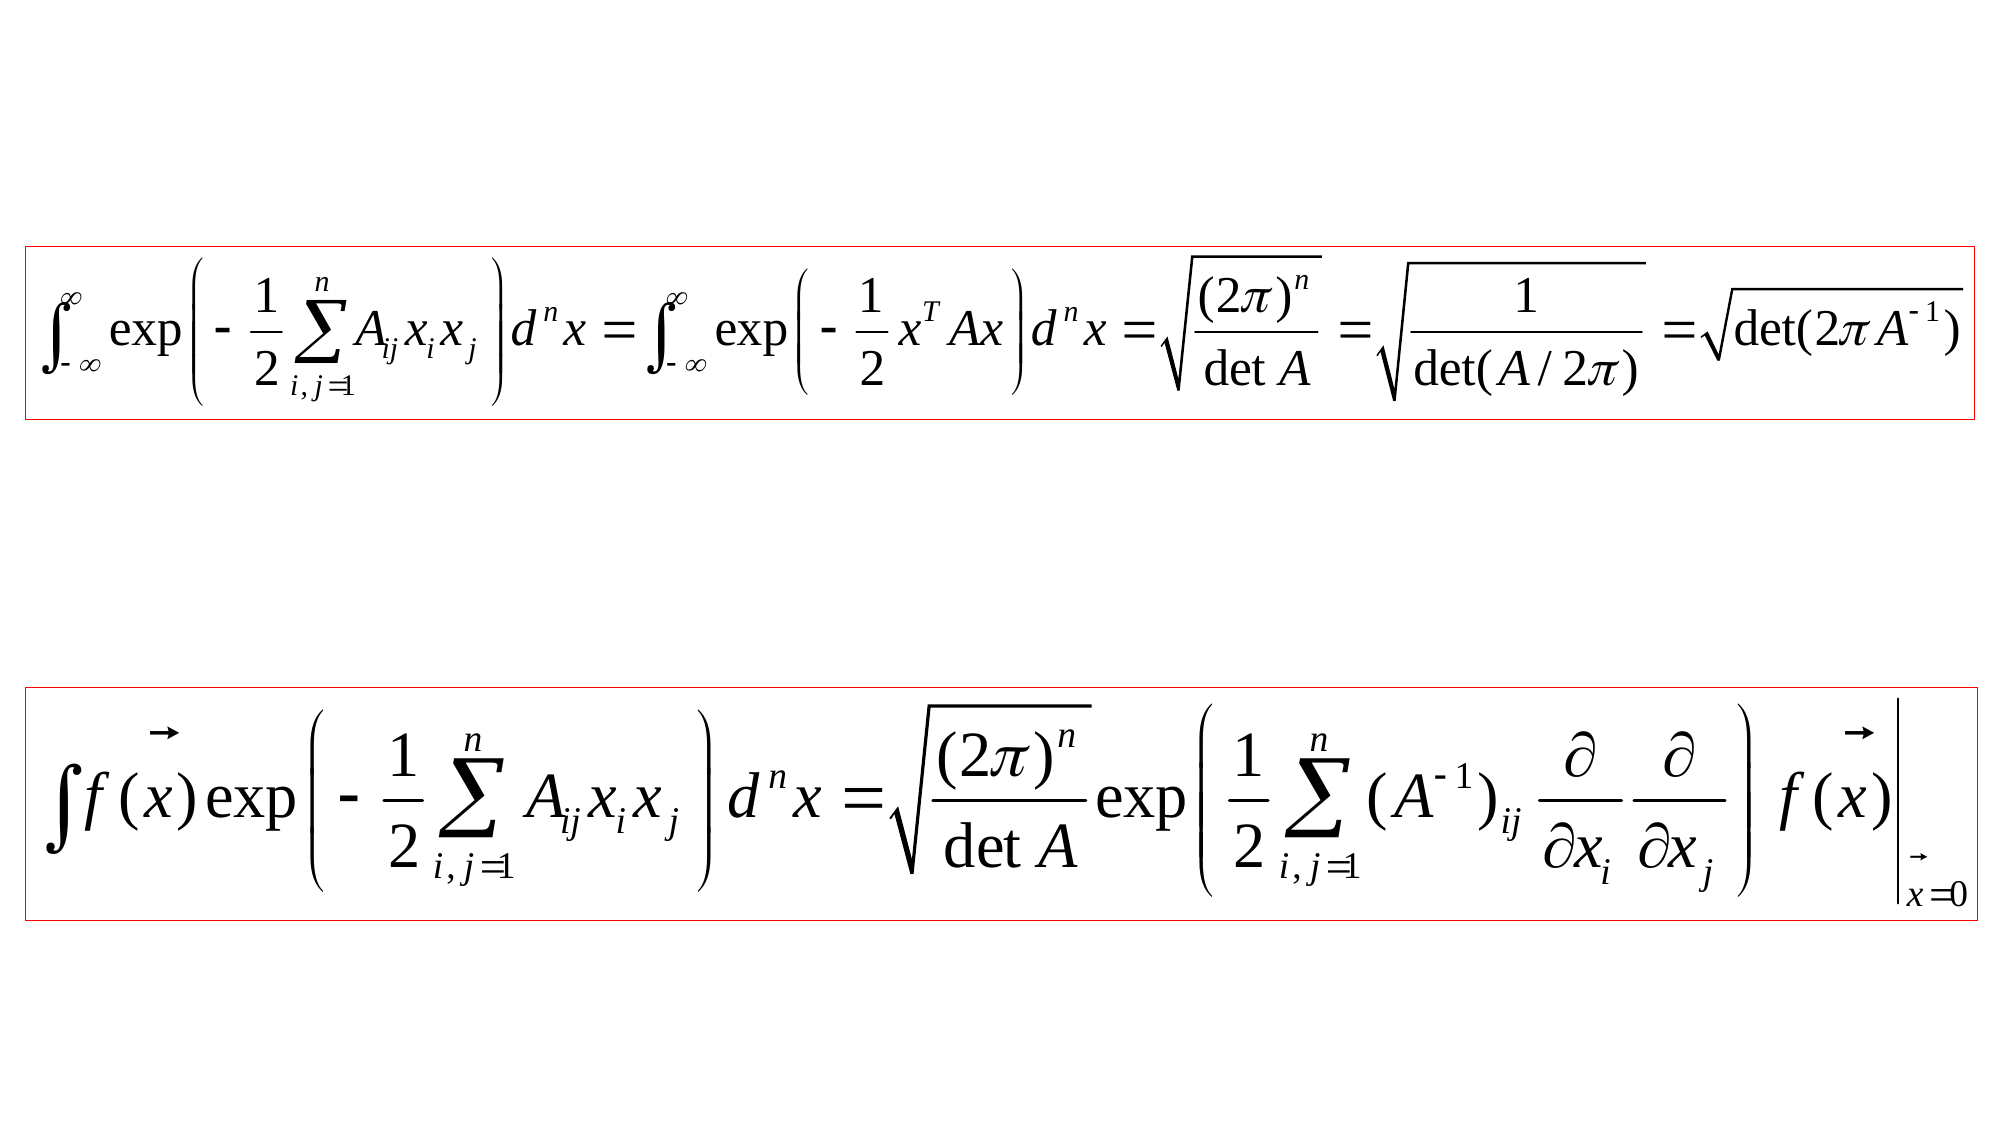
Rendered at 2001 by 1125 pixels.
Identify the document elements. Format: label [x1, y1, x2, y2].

text_box [25, 246, 1975, 420]
text_box [25, 687, 1978, 921]
